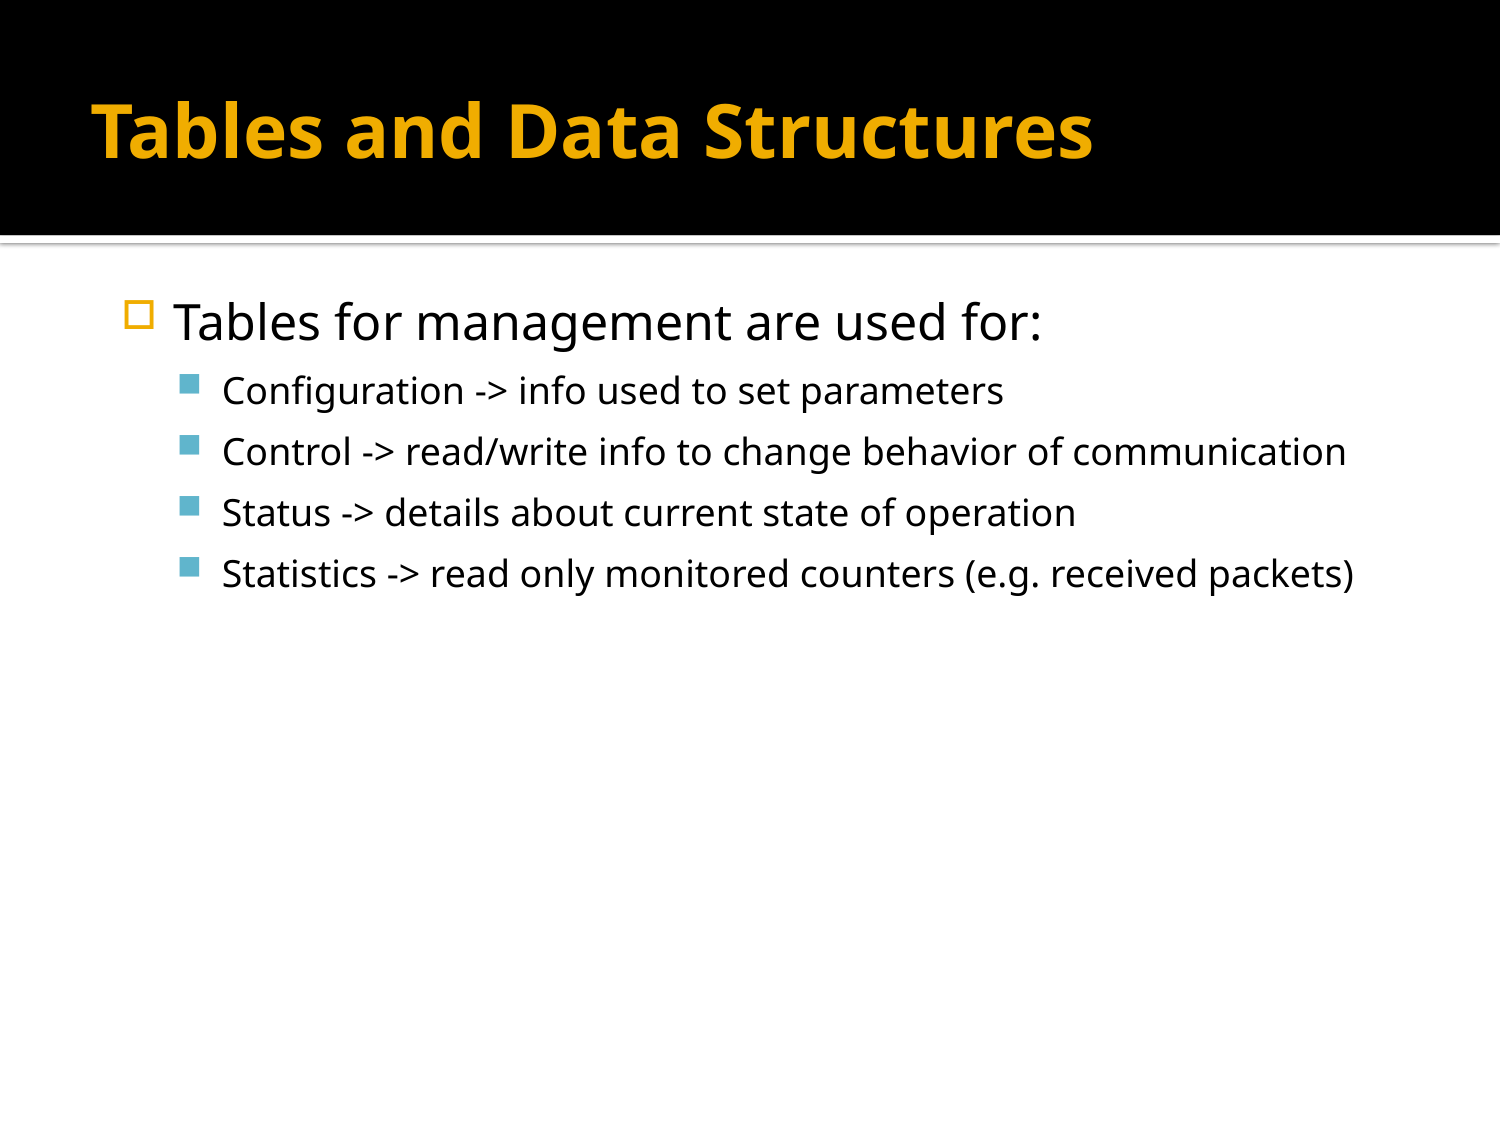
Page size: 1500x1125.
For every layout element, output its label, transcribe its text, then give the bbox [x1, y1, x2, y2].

list Tables for management are used for: Configuration -> info used to set parameters Control -> read/write info to change behavior of communication Status -> details about current state of operation Statistics -> read only monitored counters (e.g. received packets) [92, 287, 1500, 1051]
title Tables and Data Structures [75, 25, 1425, 231]
